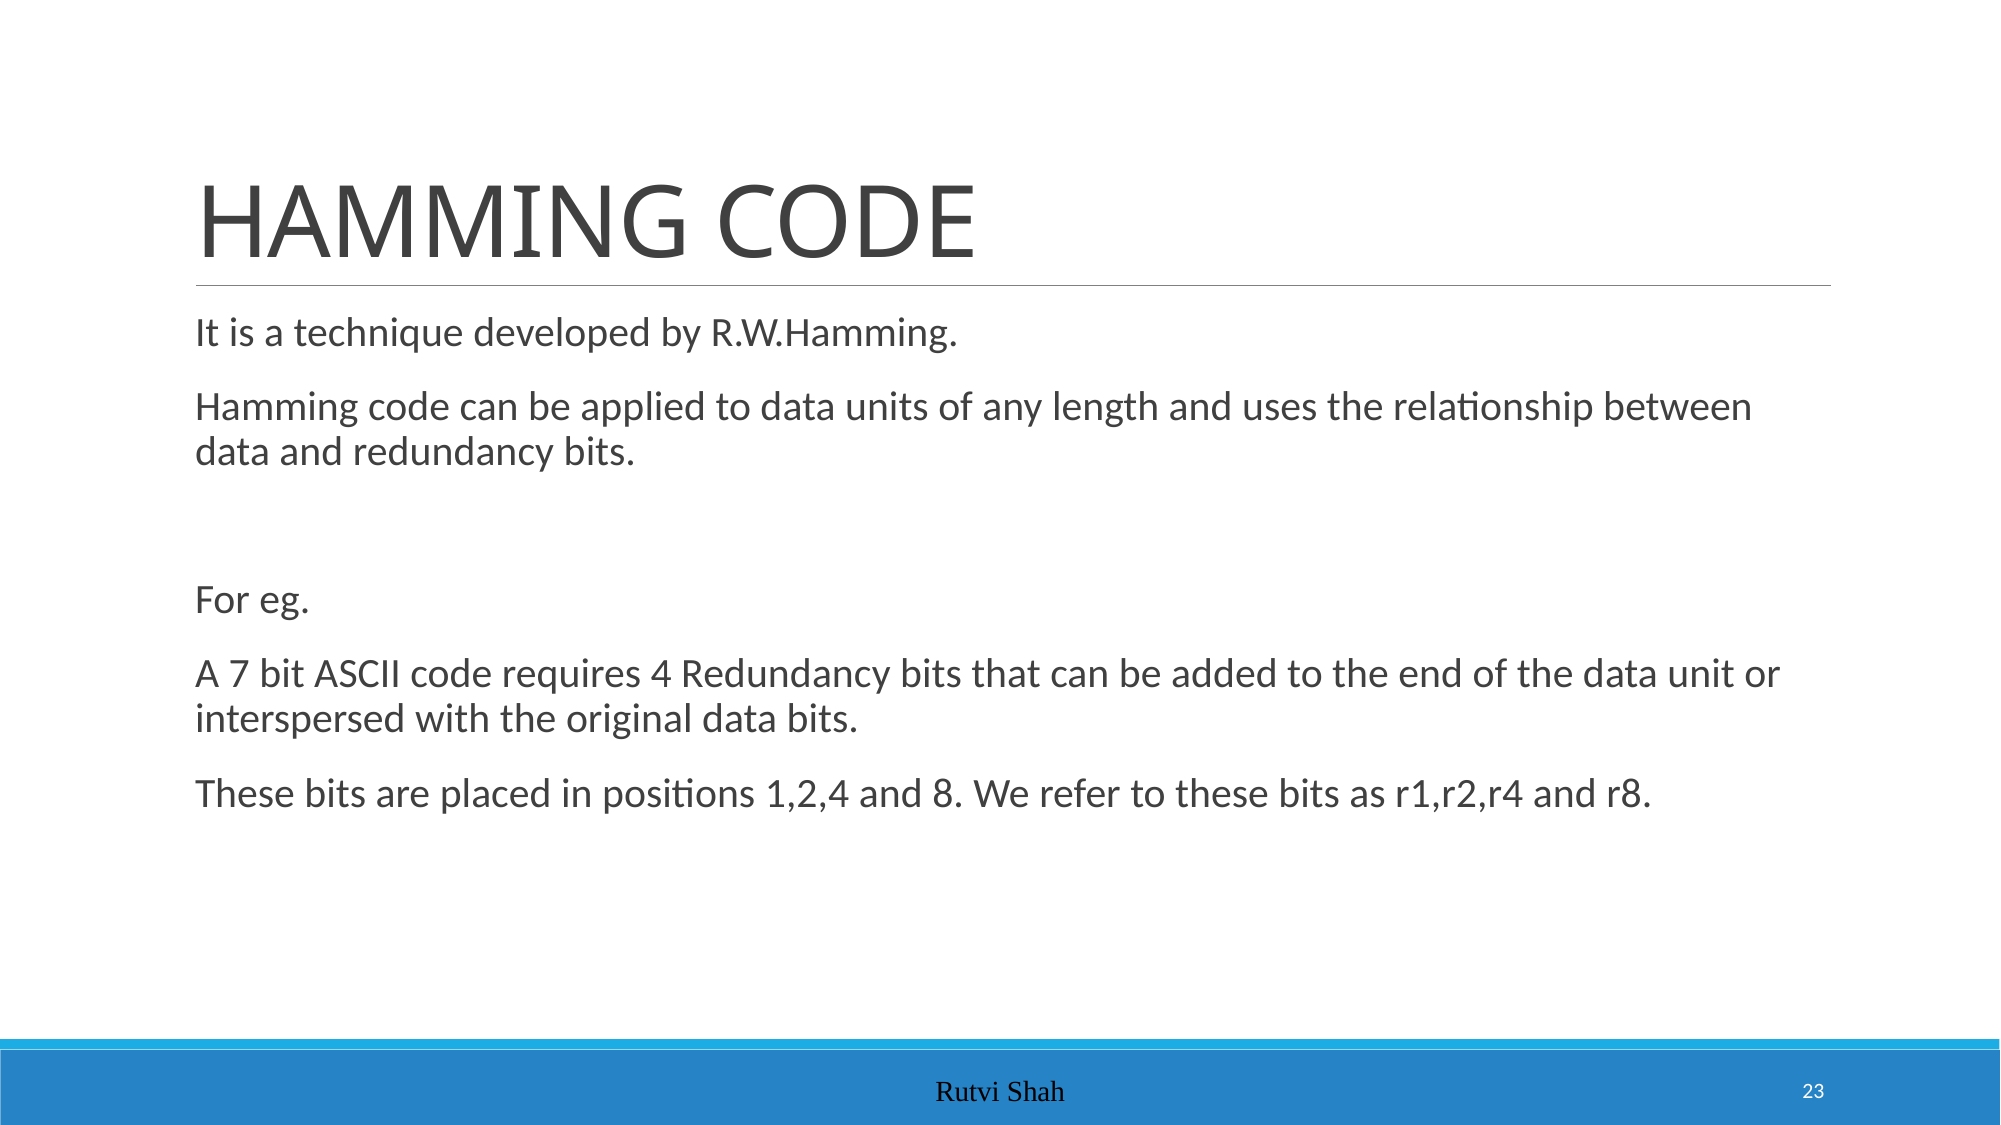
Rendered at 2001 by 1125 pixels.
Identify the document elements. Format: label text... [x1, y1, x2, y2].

footer Rutvi Shah [604, 1059, 1396, 1120]
title HAMMING CODE [180, 47, 1830, 285]
slide_number 23 [1624, 1059, 1840, 1120]
list It is a technique developed by R.W.Hamming. Hamming code can be applied to data units of any length and uses the relationship between data and redundancy bits. For eg. A 7 bit ASCII code requires 4 Redundancy bits that can be added to the end of the data unit or interspersed with the original data bits. These bits are placed in positions 1,2,4 and 8. We refer to these bits as r1,r2,r4 and r8. [180, 302, 1830, 963]
